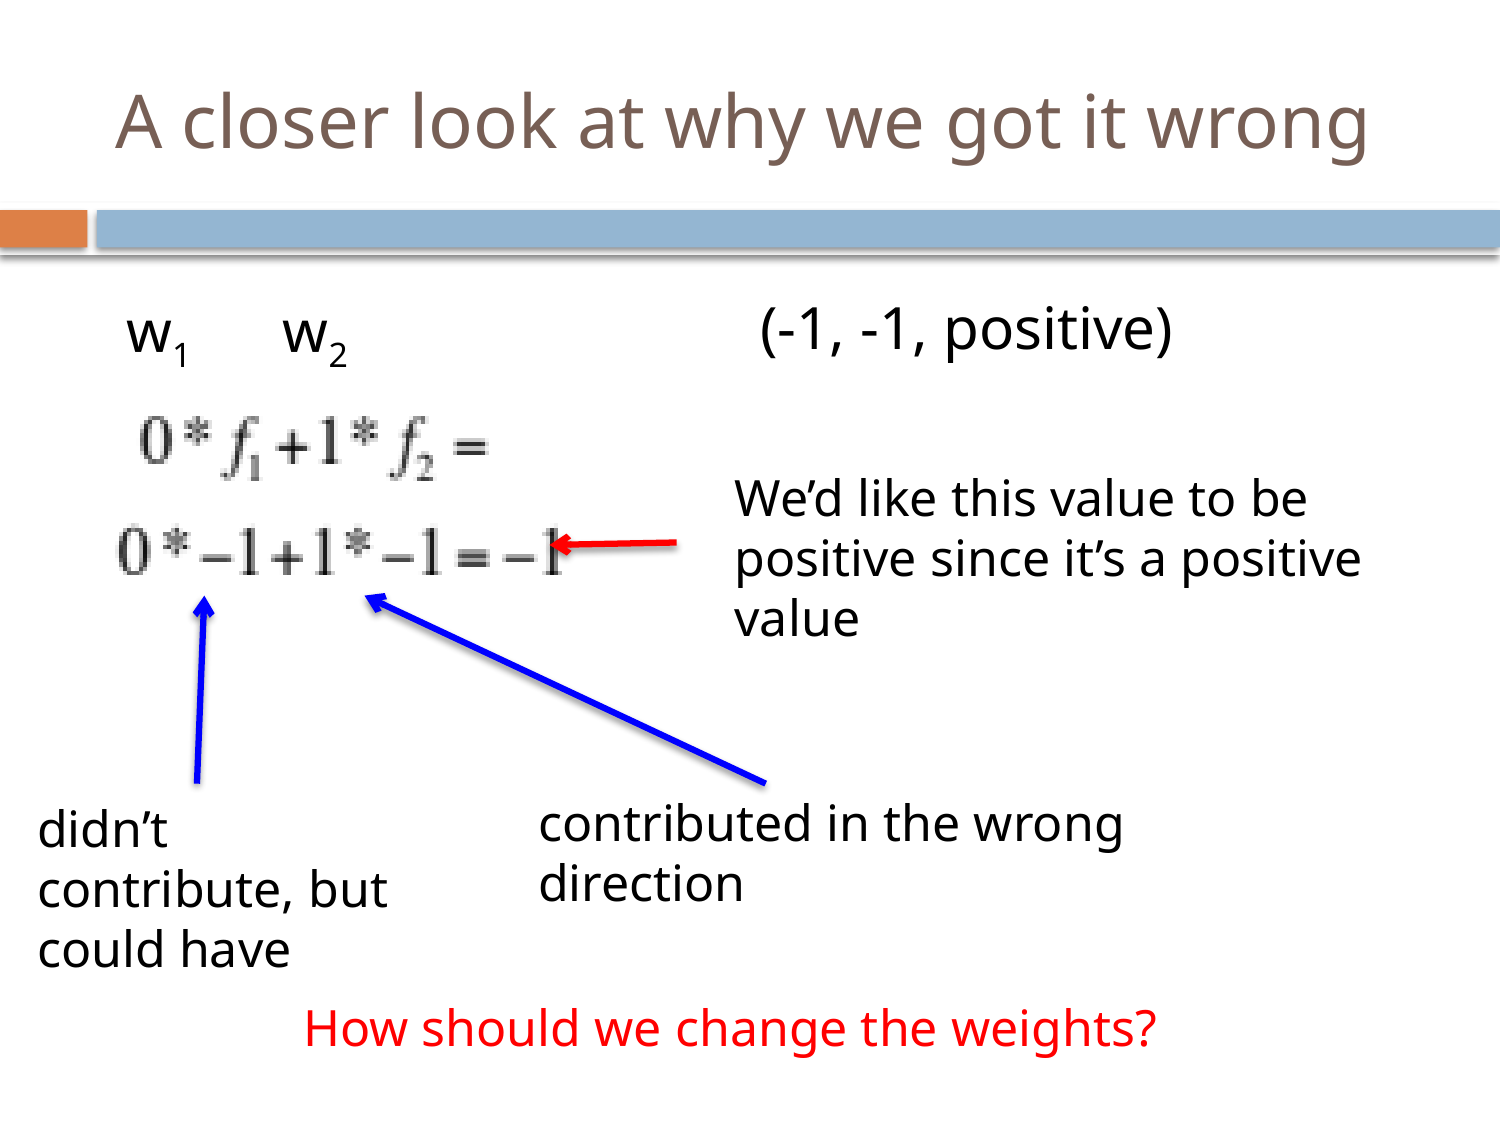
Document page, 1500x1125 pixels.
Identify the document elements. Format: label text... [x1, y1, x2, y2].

text_box w1 [111, 287, 206, 382]
text_box w2 [267, 287, 363, 382]
text_box contributed in the wrong direction [523, 783, 1149, 919]
title A closer look at why we got it wrong [100, 37, 1438, 200]
text_box We’d like this value to be positive since it’s a positive value [719, 459, 1438, 654]
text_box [196, 595, 205, 784]
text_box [364, 595, 766, 784]
text_box (-1, -1, positive) [745, 283, 1188, 369]
text_box didn’t contribute, but could have [22, 790, 427, 985]
text_box How should we change the weights? [288, 989, 1173, 1065]
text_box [112, 511, 571, 585]
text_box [133, 403, 493, 487]
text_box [549, 542, 677, 546]
